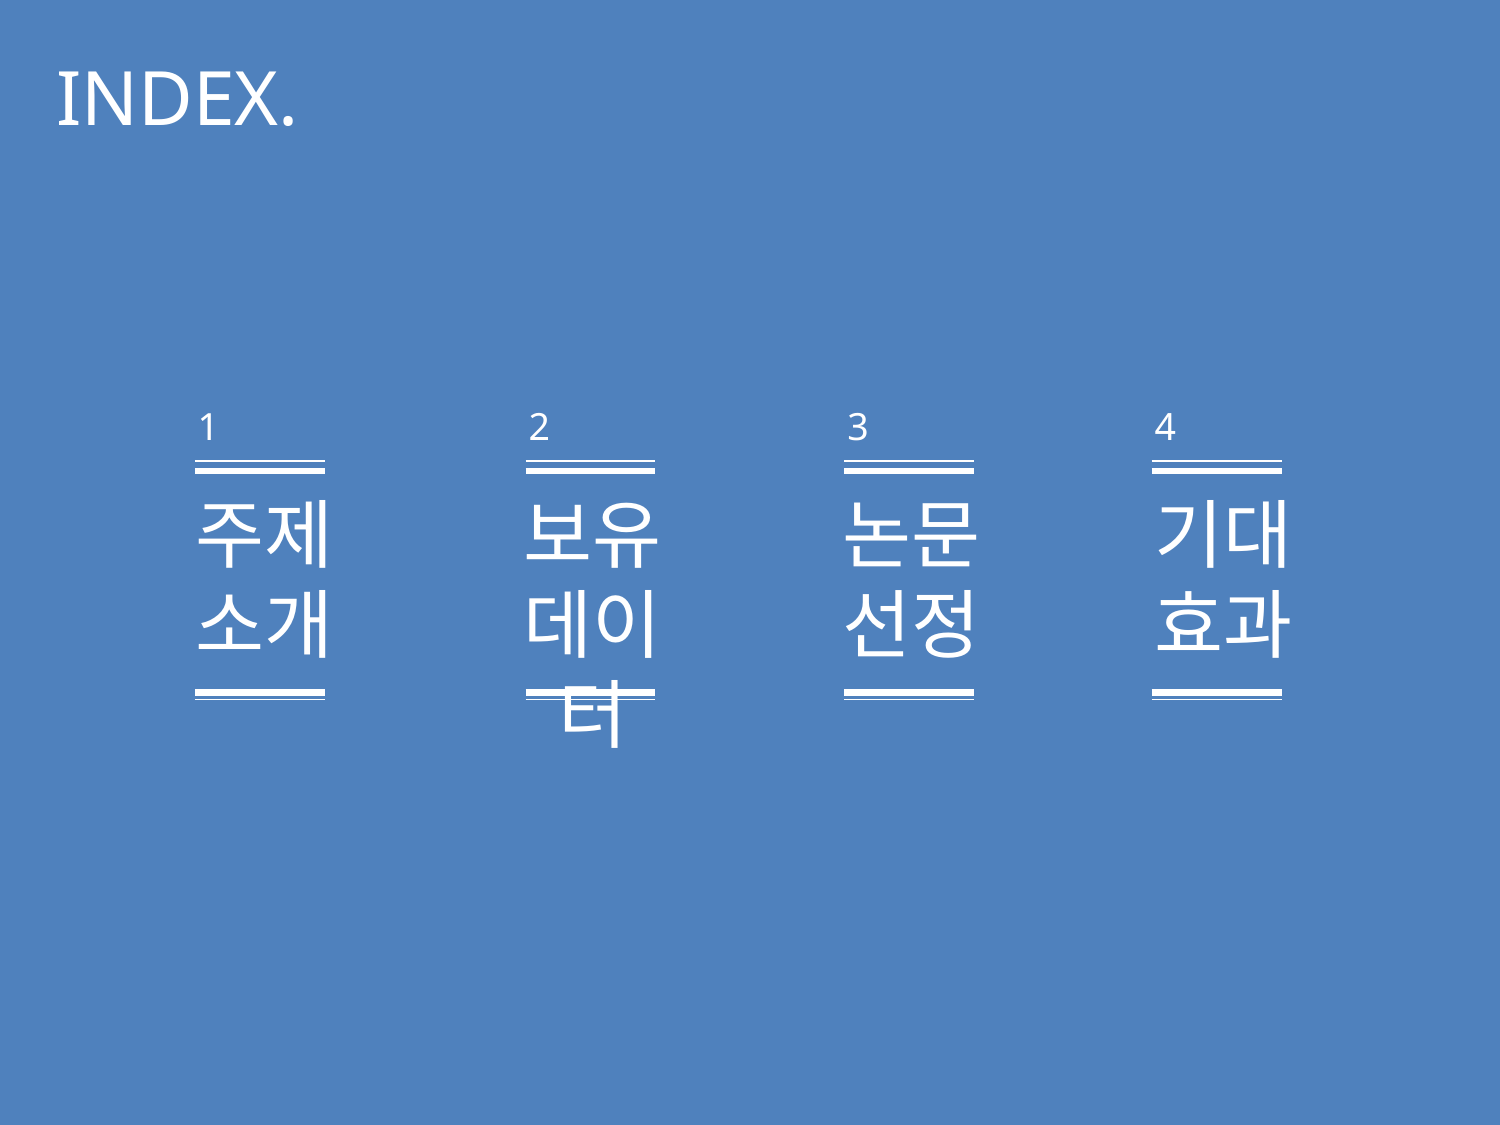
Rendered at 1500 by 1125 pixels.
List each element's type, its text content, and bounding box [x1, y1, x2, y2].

text_box 기대 효과 [1139, 479, 1329, 675]
text_box 논문 선정 [797, 479, 1026, 675]
text_box [0, 0, 1500, 1125]
text_box 2 [513, 395, 703, 456]
text_box 3 [832, 395, 1022, 456]
text_box INDEX. [41, 42, 550, 148]
text_box 주제 소개 [112, 479, 417, 675]
text_box 4 [1139, 395, 1329, 456]
text_box 보유 데이터 [478, 479, 707, 765]
text_box 1 [182, 395, 372, 456]
